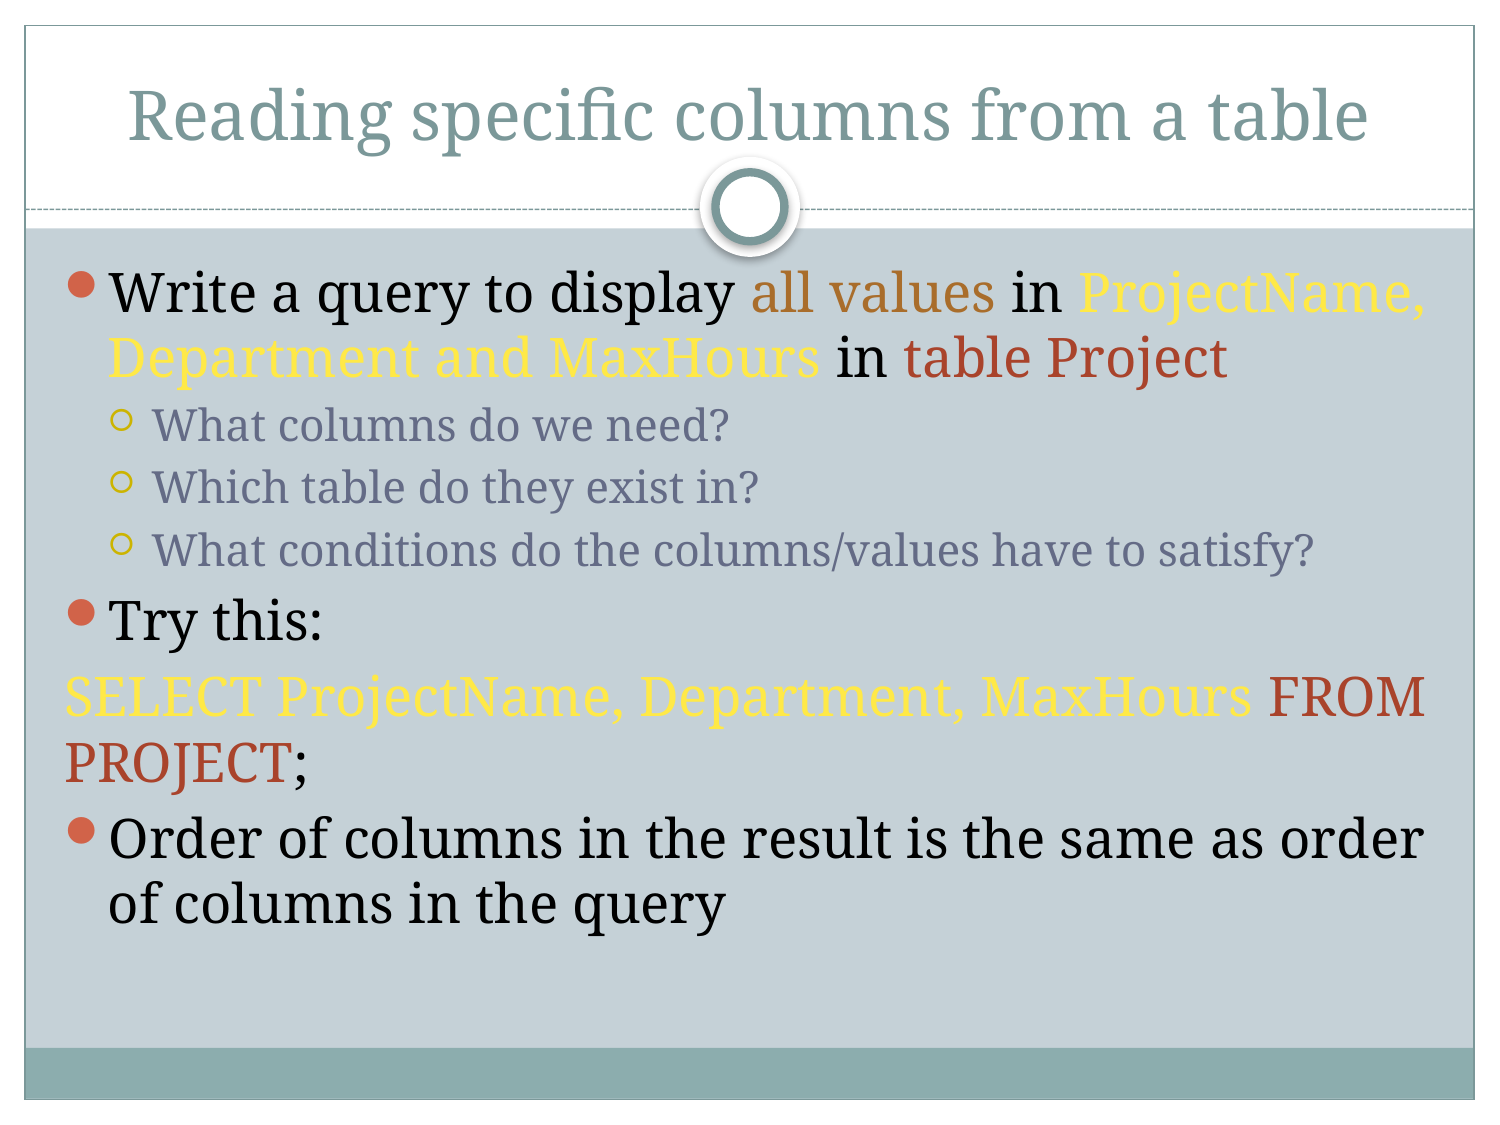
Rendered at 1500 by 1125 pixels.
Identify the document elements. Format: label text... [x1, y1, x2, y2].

title Reading specific columns from a table [49, 37, 1450, 162]
list Write a query to display all values in ProjectName, Department and MaxHours in table Project What columns do we need? Which table do they exist in? What conditions do the columns/values have to satisfy? Try this: SELECT ProjectName, Department, MaxHours FROM PROJECT; Order of columns in the result is the same as order of columns in the query [49, 250, 1445, 1001]
